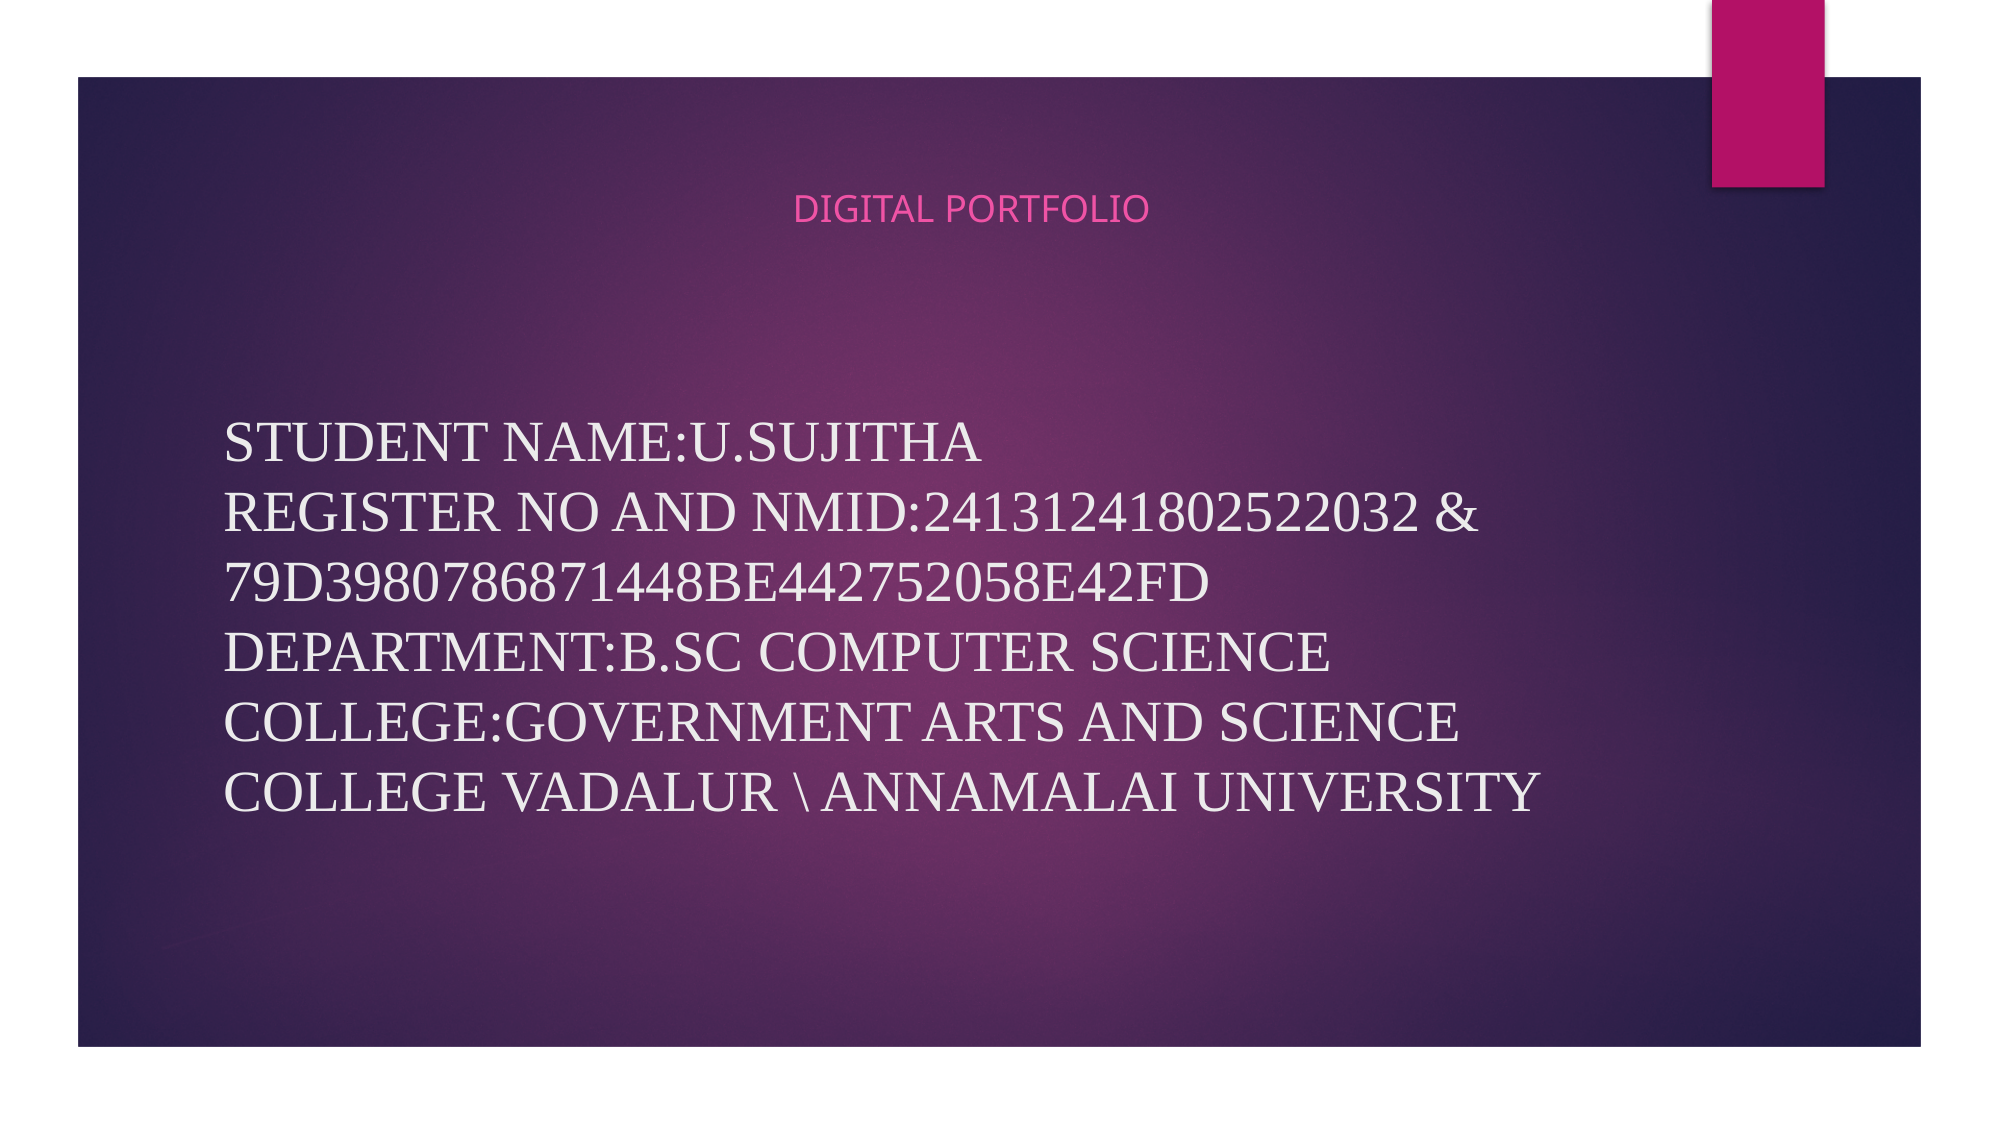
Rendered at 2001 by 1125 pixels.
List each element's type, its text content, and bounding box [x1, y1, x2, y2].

subtitle Digital portfolio [208, 177, 1657, 319]
title STUDENT NAME:U.SUJITHA REGISTER NO AND NMID:24131241802522032 & 79D3980786871448BE442752058E42FD DEPARTMENT:B.SC COMPUTER SCIENCE COLLEGE:GOVERNMENT ARTS AND SCIENCE COLLEGE VADALUR \ ANNAMALAI UNIVERSITY [208, 391, 1657, 831]
